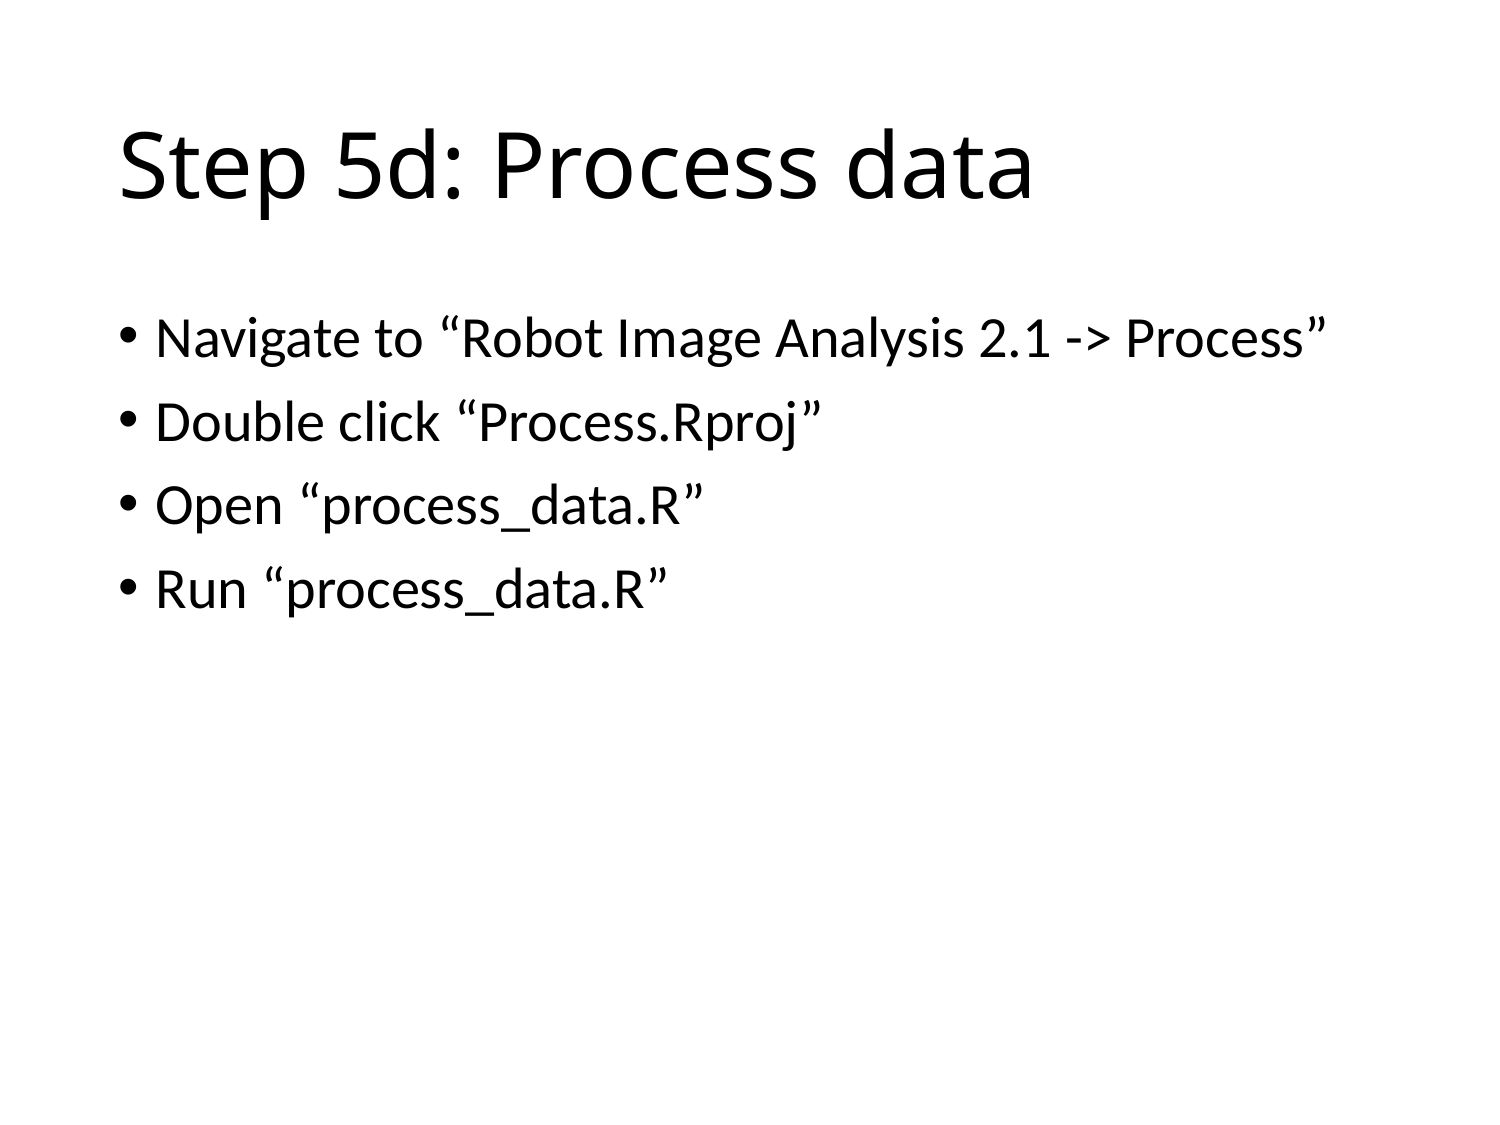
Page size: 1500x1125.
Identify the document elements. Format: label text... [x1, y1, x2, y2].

title Step 5d: Process data [103, 59, 1397, 278]
list Navigate to “Robot Image Analysis 2.1 -> Process” Double click “Process.Rproj” Open “process_data.R” Run “process_data.R” [103, 299, 1397, 1014]
